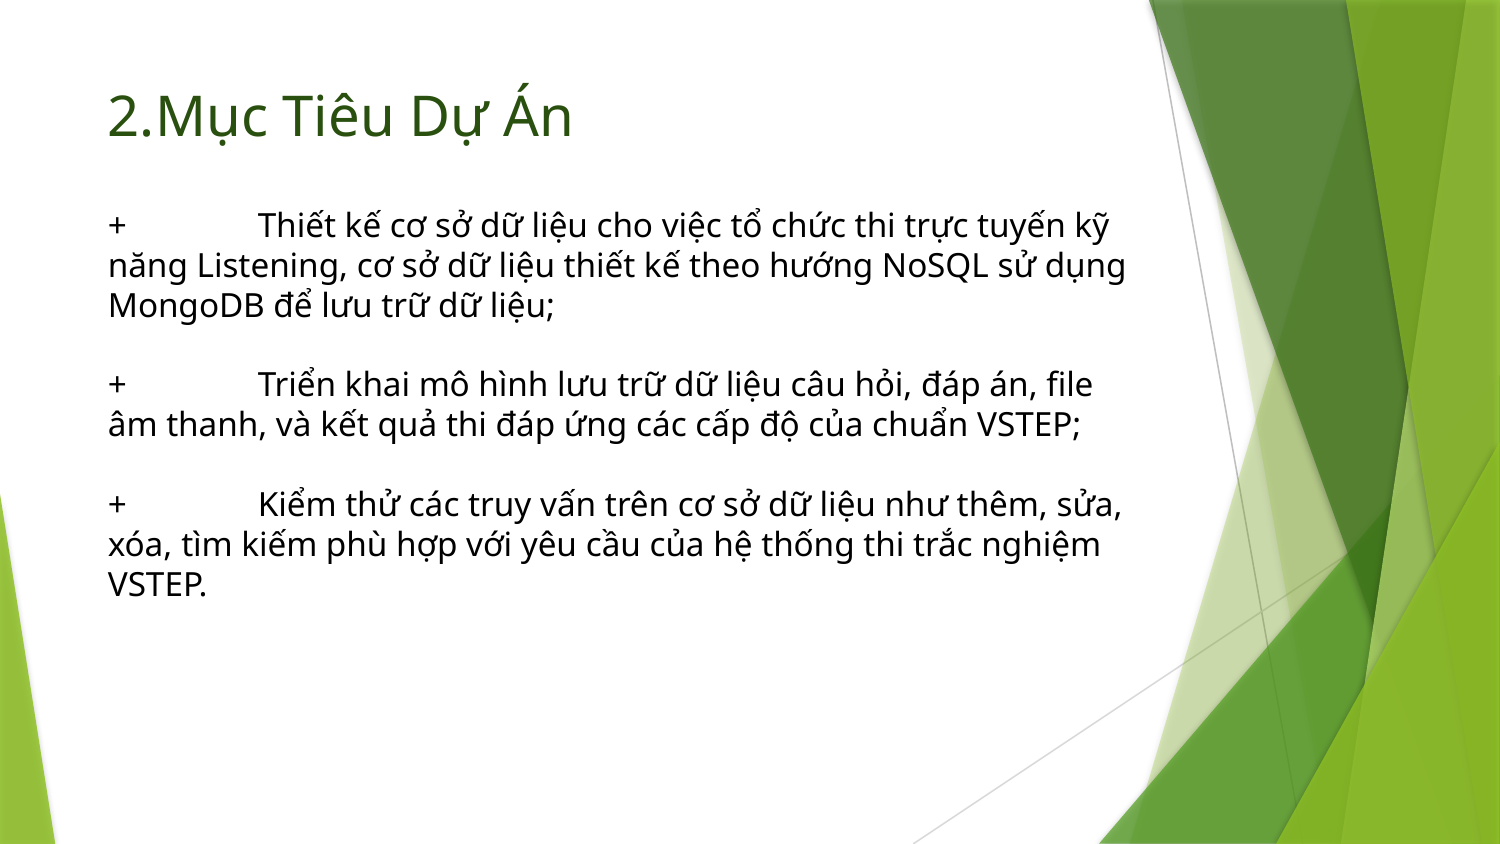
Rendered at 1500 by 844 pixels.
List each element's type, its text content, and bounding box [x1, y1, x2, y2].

subtitle + Thiết kế cơ sở dữ liệu cho việc tổ chức thi trực tuyến kỹ năng Listening, cơ sở dữ liệu thiết kế theo hướng NoSQL sử dụng MongoDB để lưu trữ dữ liệu; + Triển khai mô hình lưu trữ dữ liệu câu hỏi, đáp án, file âm thanh, và kết quả thi đáp ứng các cấp độ của chuẩn VSTEP; + Kiểm thử các truy vấn trên cơ sở dữ liệu như thêm, sửa, xóa, tìm kiếm phù hợp với yêu cầu của hệ thống thi trắc nghiệm VSTEP. [92, 125, 1156, 683]
title 2.Mục Tiêu Dự Án [92, 66, 1408, 161]
